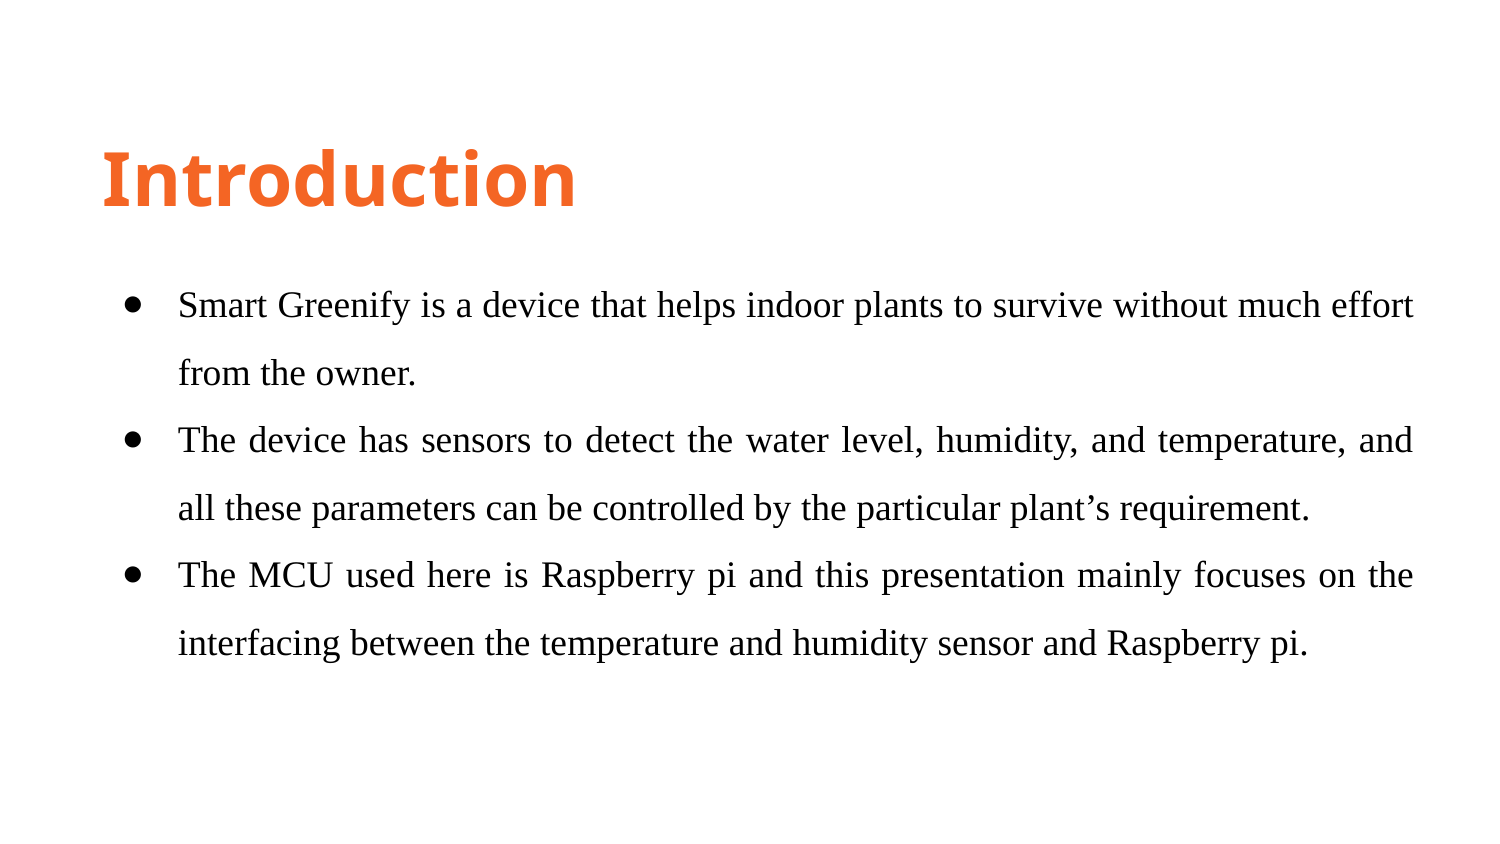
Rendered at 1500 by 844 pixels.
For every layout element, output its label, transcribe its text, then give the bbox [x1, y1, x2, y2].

title Introduction [87, 116, 941, 242]
title Smart Greenify is a device that helps indoor plants to survive without much effort from the owner. The device has sensors to detect the water level, humidity, and temperature, and all these parameters can be controlled by the particular plant’s requirement. The MCU used here is Raspberry pi and this presentation mainly focuses on the interfacing between the temperature and humidity sensor and Raspberry pi. [87, 242, 1431, 746]
